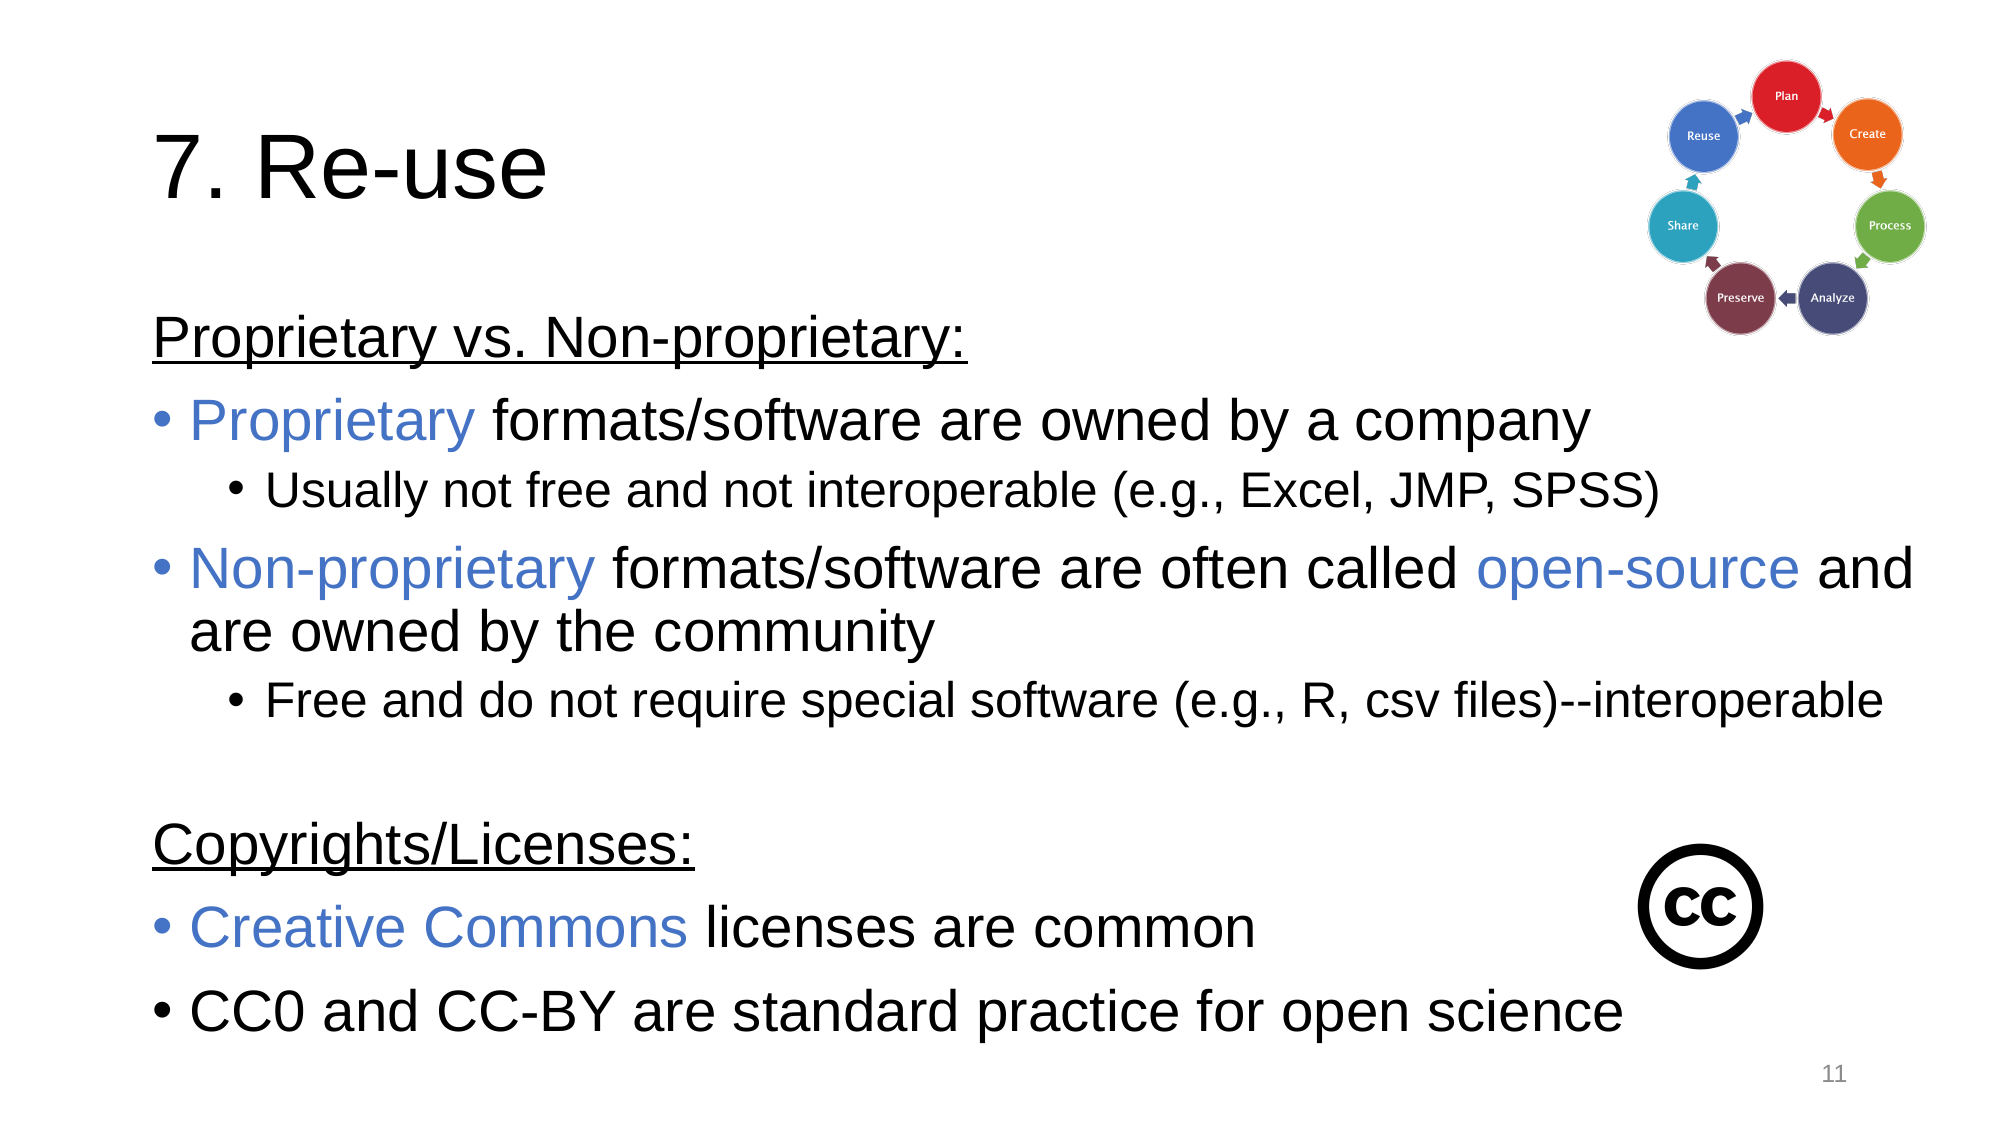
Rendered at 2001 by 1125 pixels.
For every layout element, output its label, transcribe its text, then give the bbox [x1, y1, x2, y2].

title 7. Re-use [137, 59, 1614, 278]
text_box Copyrights/Licenses: Creative Commons licenses are common CC0 and CC-BY are standard practice for open science [137, 806, 1863, 1125]
list Proprietary vs. Non-proprietary: Proprietary formats/software are owned by a company Usually not free and not interoperable (e.g., Excel, JMP, SPSS) Non-proprietary formats/software are often called open-source and are owned by the community Free and do not require special software (e.g., R, csv files)--interoperable [137, 299, 2000, 789]
picture [1637, 843, 1764, 970]
picture [1614, 59, 1959, 336]
